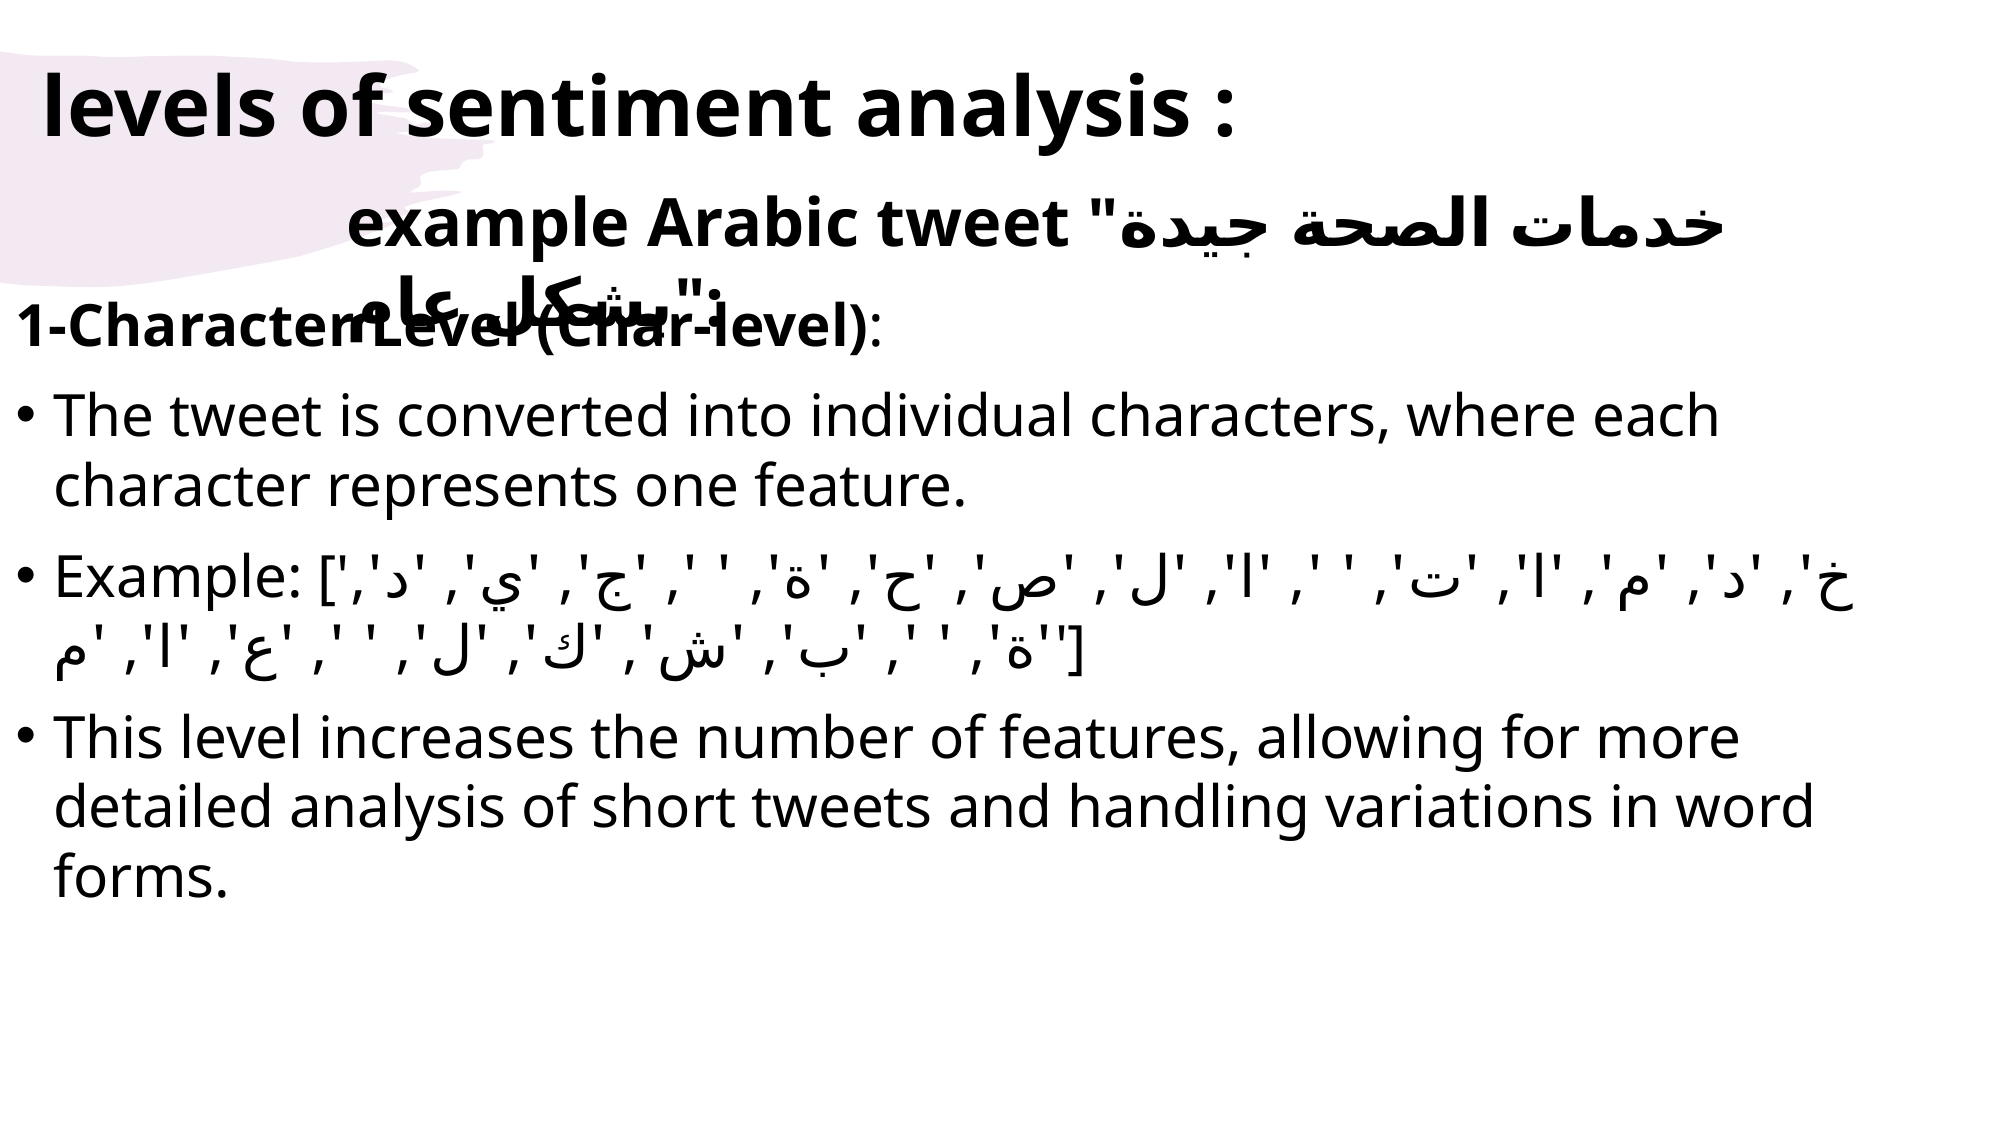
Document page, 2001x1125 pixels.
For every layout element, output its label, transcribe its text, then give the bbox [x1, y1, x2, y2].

text_box example Arabic tweet "خدمات الصحة جيدة بشكل عام": [331, 172, 1825, 348]
list 1-Character Level (Char-level): The tweet is converted into individual characters, where each character represents one feature. Example: ['خ', 'د', 'م', 'ا', 'ت', ' ', 'ا', 'ل', 'ص', 'ح', 'ة', ' ', 'ج', 'ي', 'د', 'ة', ' ', 'ب', 'ش', 'ك', 'ل', ' ', 'ع', 'ا', 'م'] This level increases the number of features, allowing for more detailed analysis of short tweets and handling variations in word forms. [0, 280, 1943, 1055]
title levels of sentiment analysis : [26, 0, 1752, 219]
